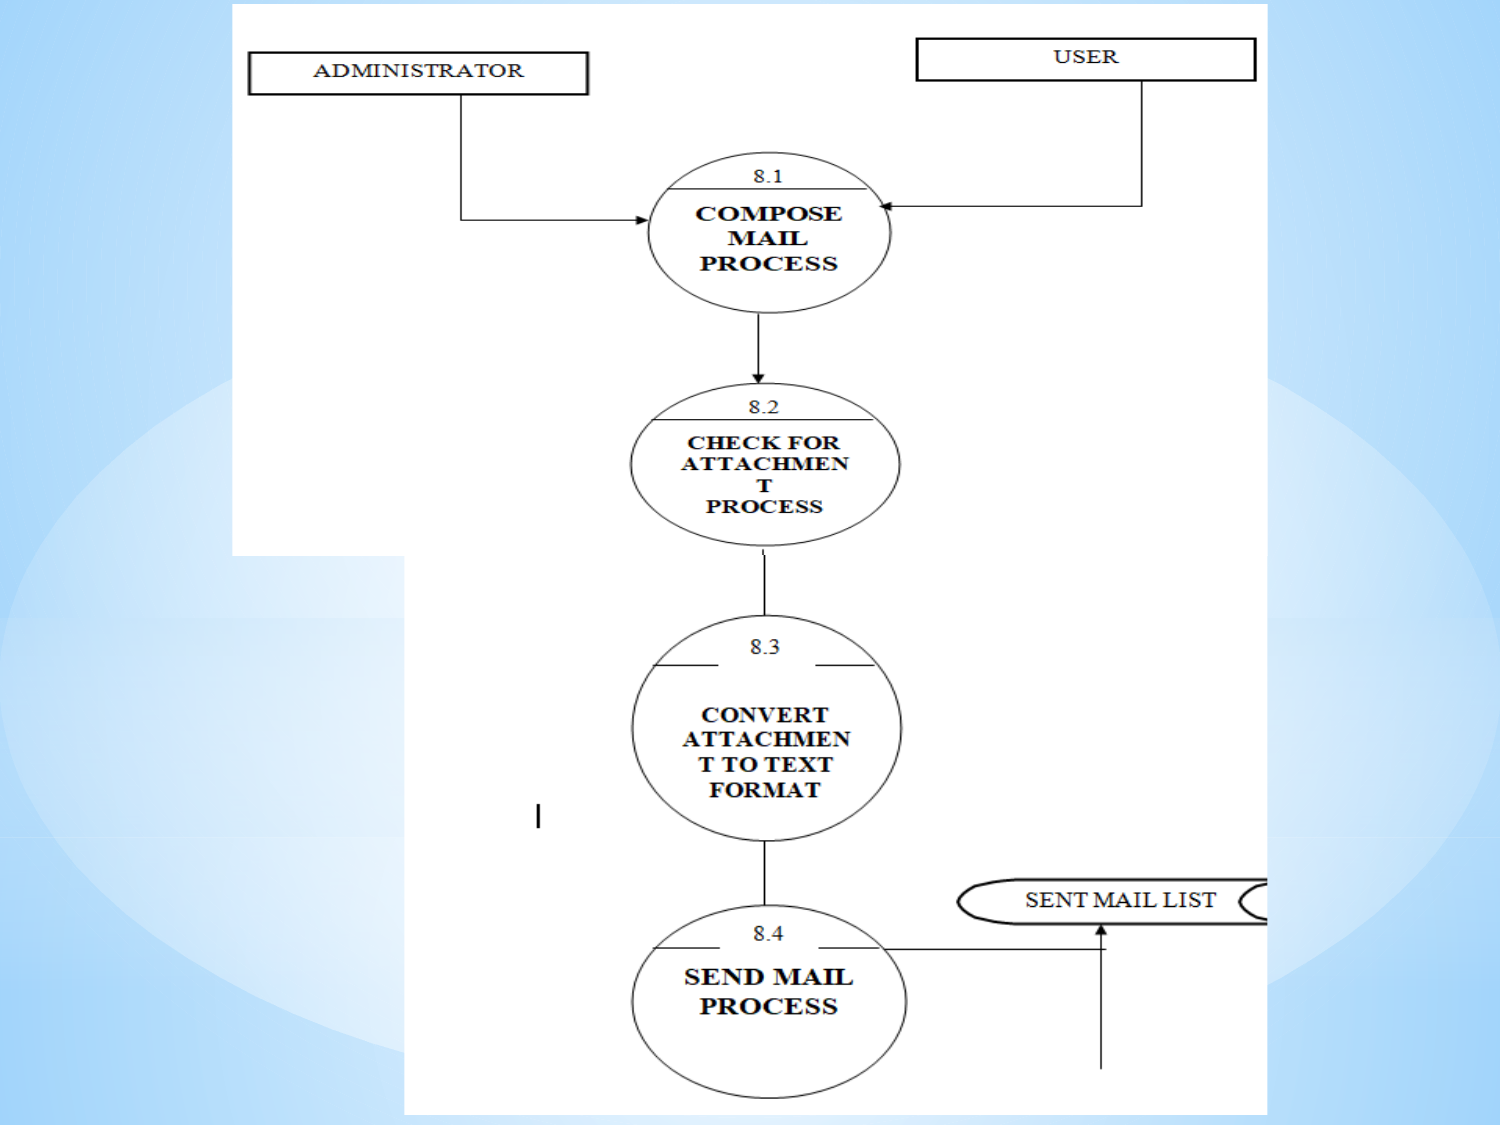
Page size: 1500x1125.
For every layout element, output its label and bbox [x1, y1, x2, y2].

text_box [232, 3, 1268, 556]
text_box [404, 554, 1268, 1115]
